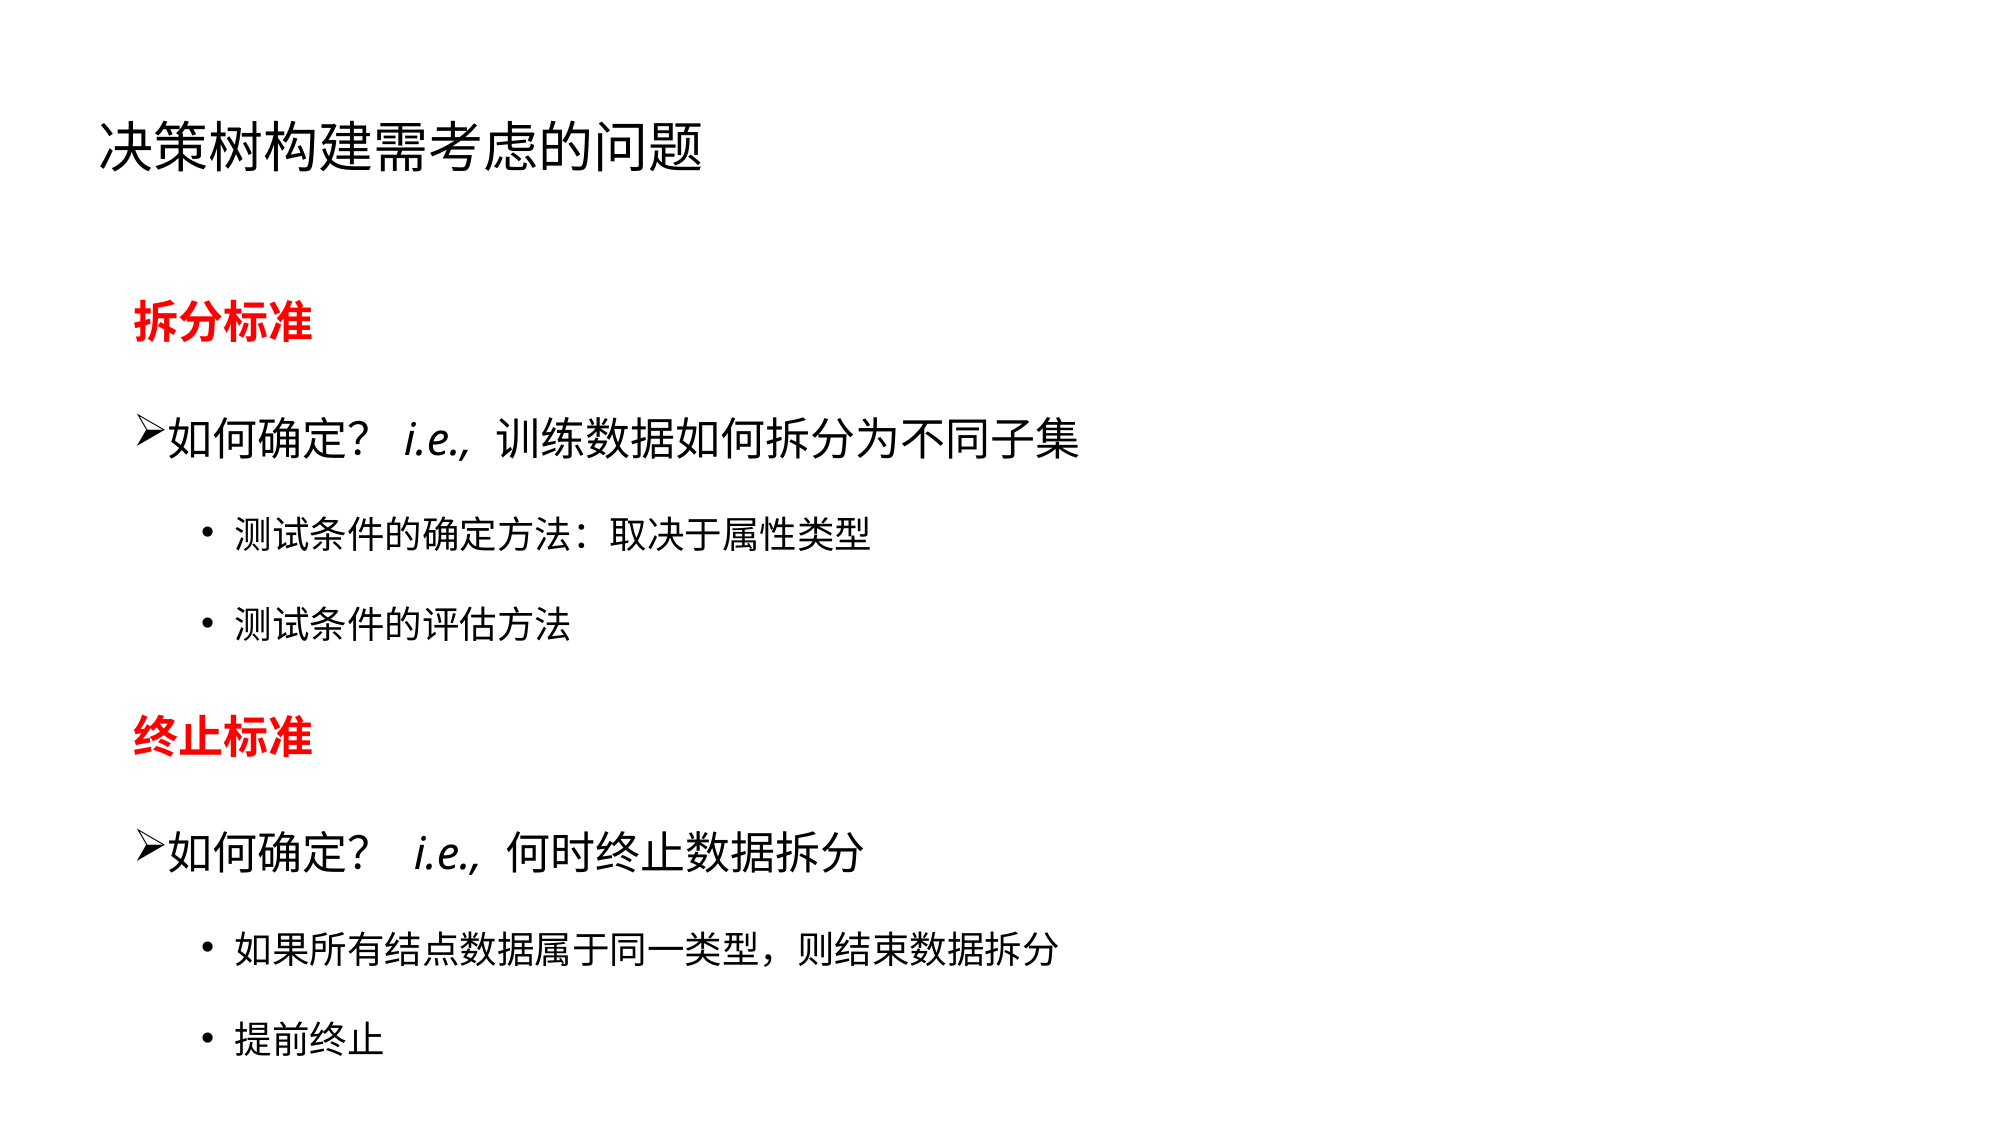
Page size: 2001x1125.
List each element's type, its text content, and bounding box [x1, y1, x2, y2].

list 拆分标准 如何确定？i.e., 训练数据如何拆分为不同子集 测试条件的确定方法：取决于属性类型 测试条件的评估方法 终止标准 如何确定？ i.e., 何时终止数据拆分 如果所有结点数据属于同一类型，则结束数据拆分 提前终止 [118, 245, 1930, 1078]
title 决策树构建需考虑的问题 [83, 101, 1895, 190]
